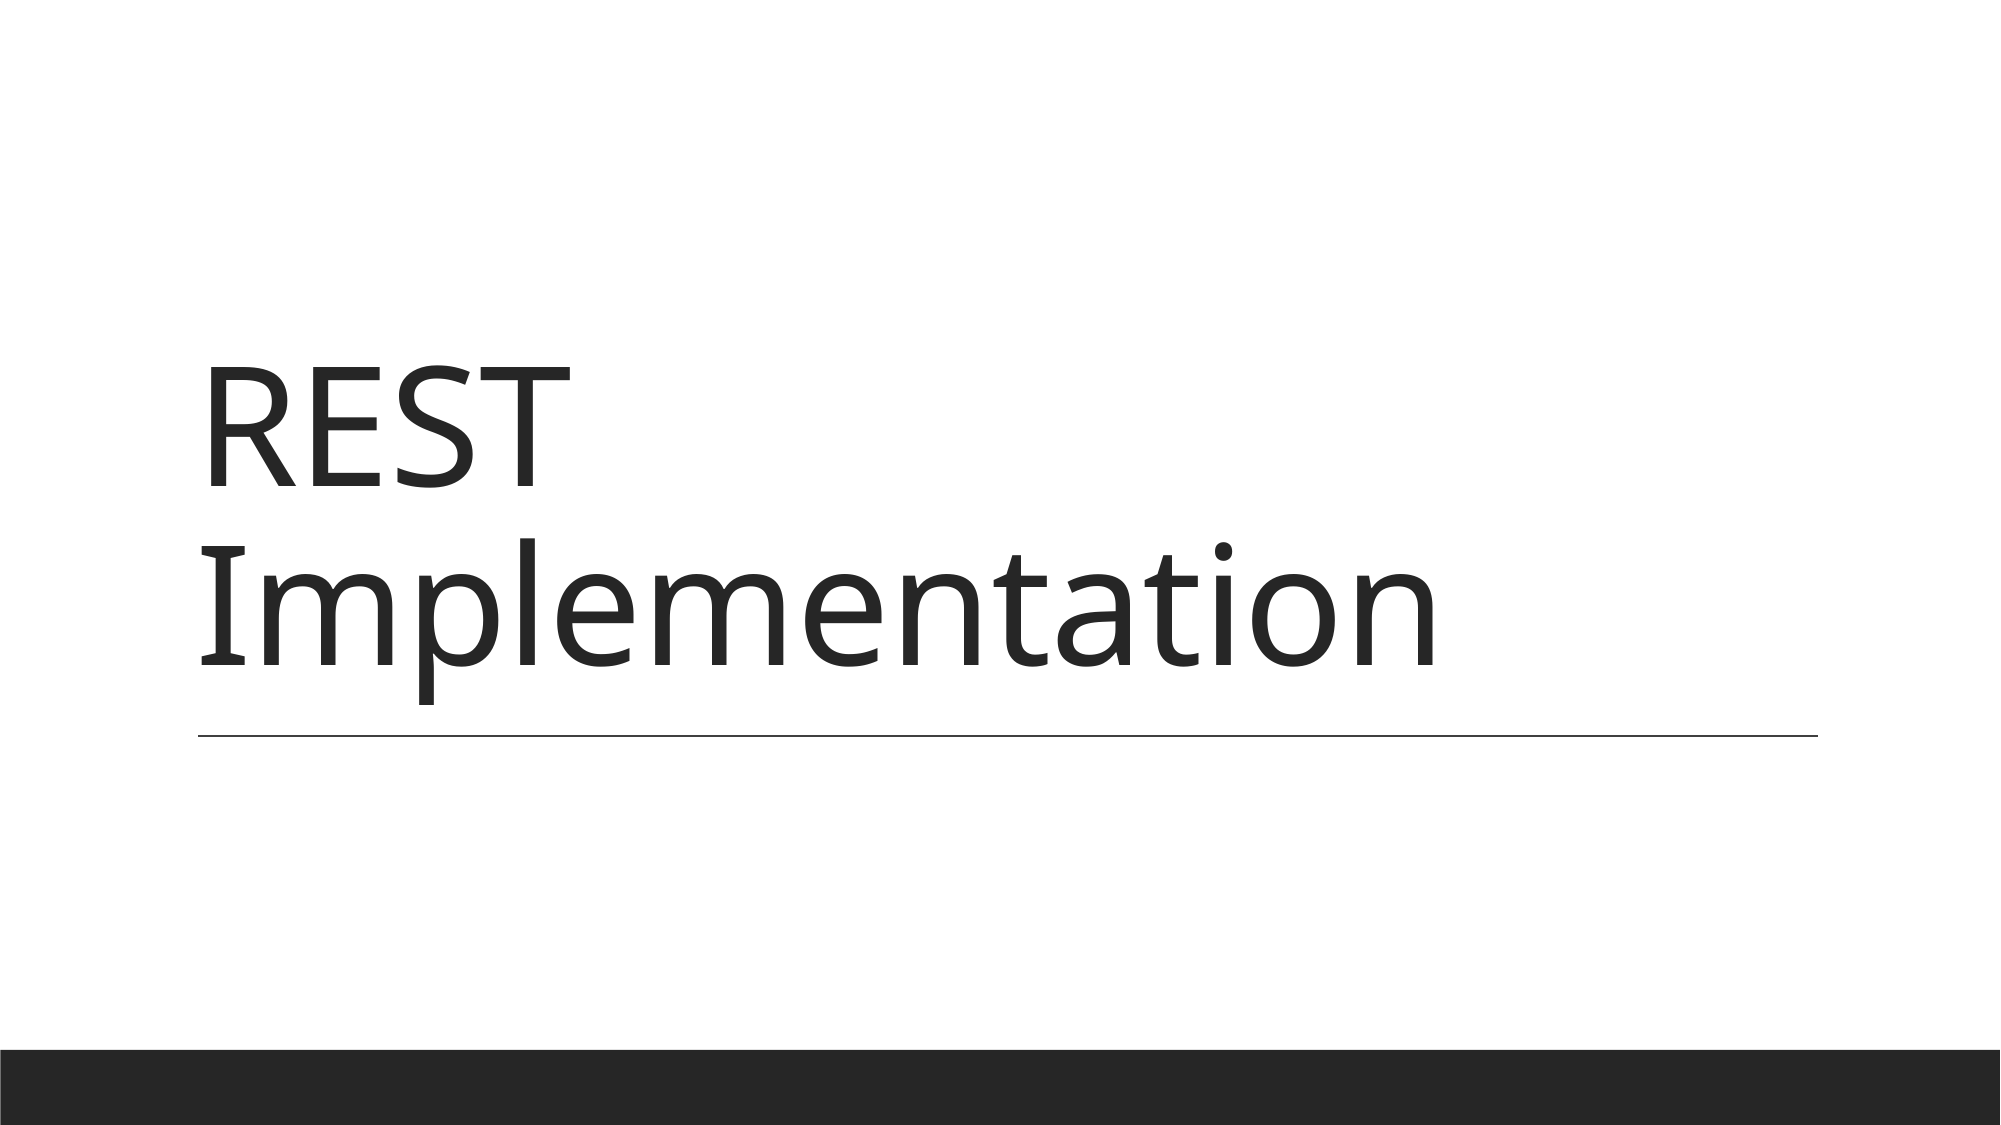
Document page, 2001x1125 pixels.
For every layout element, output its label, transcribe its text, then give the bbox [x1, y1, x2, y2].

title REST Implementation [180, 124, 1830, 710]
